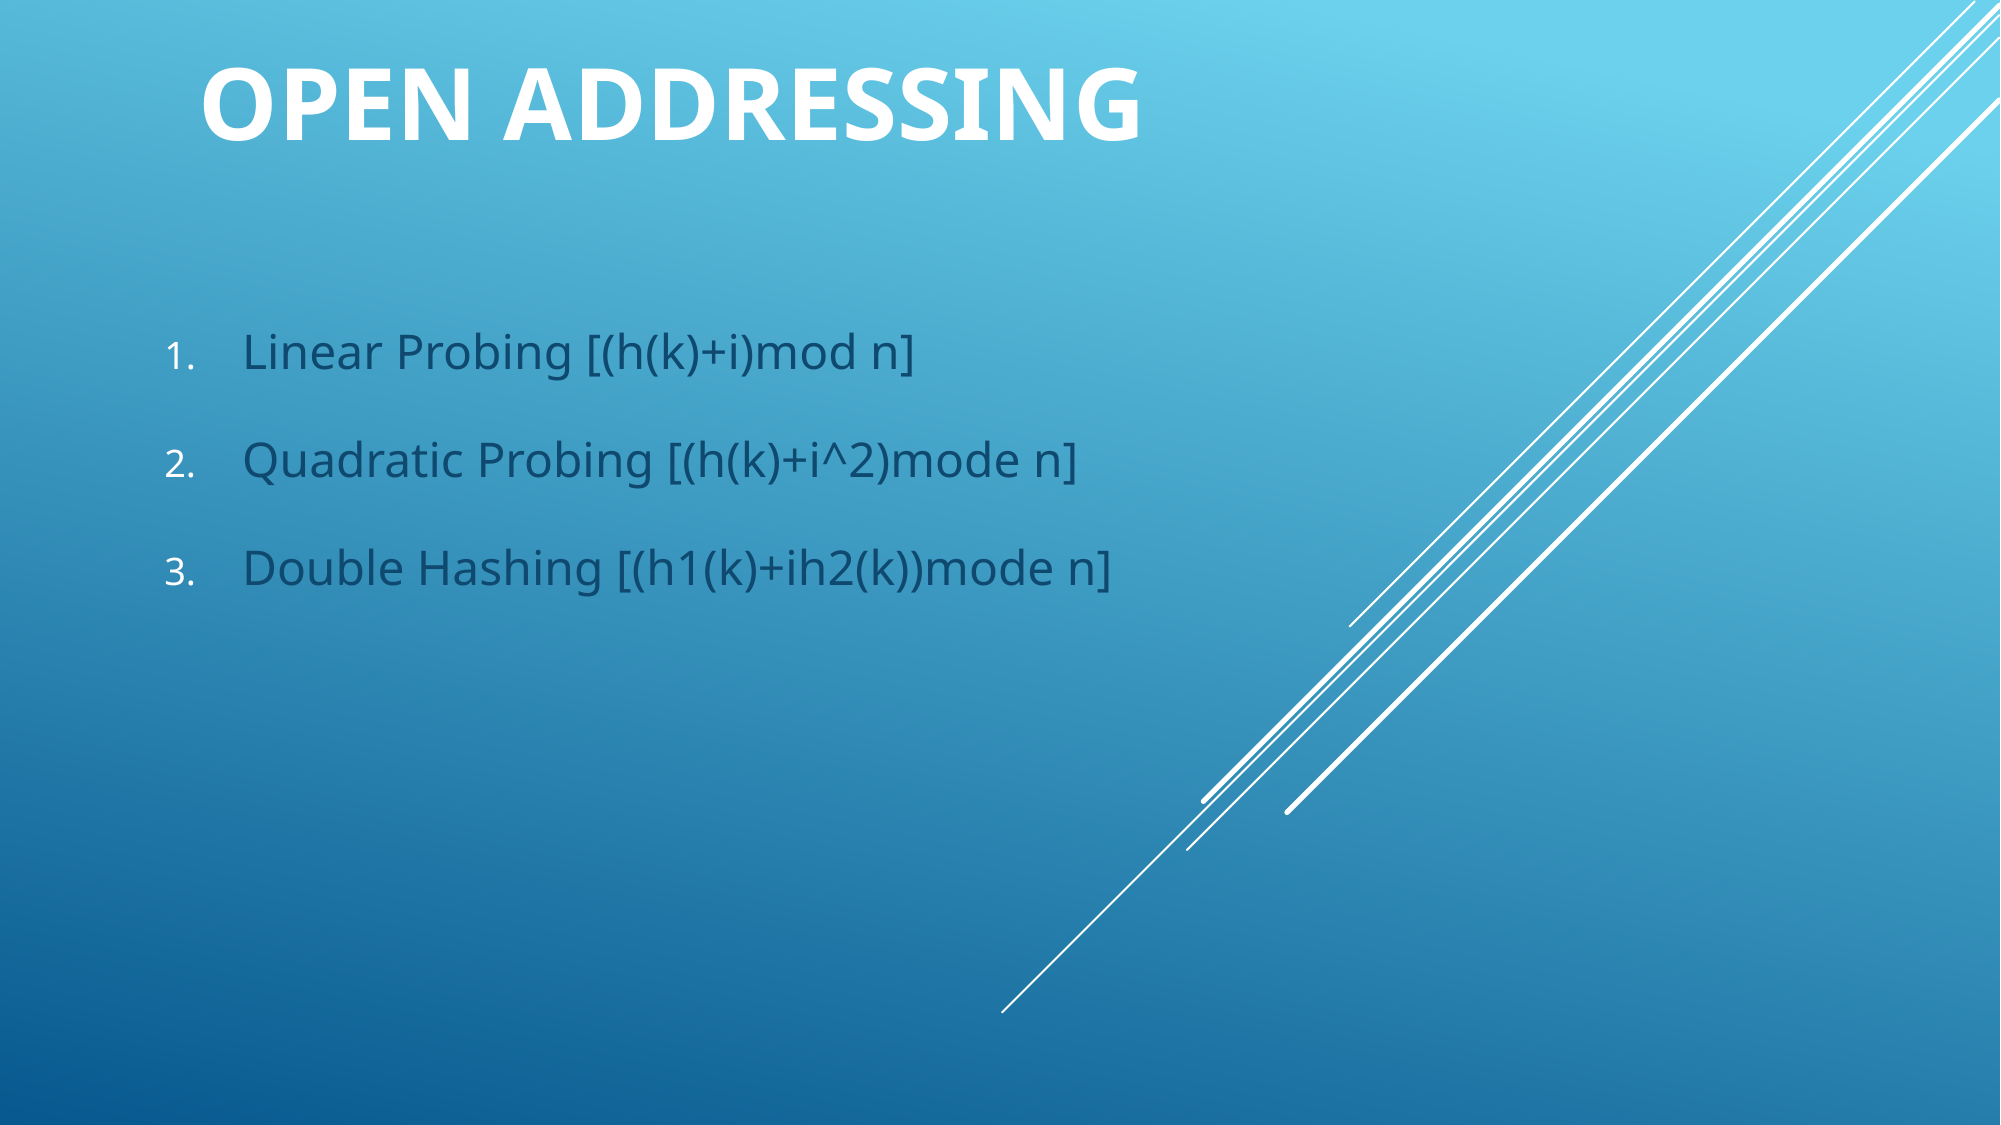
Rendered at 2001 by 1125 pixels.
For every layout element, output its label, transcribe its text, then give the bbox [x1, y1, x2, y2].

title Open addressing [183, 0, 1211, 169]
subtitle Linear Probing [(h(k)+i)mod n] Quadratic Probing [(h(k)+i^2)mode n] Double Hashing [(h1(k)+ih2(k))mode n] [149, 285, 1200, 605]
